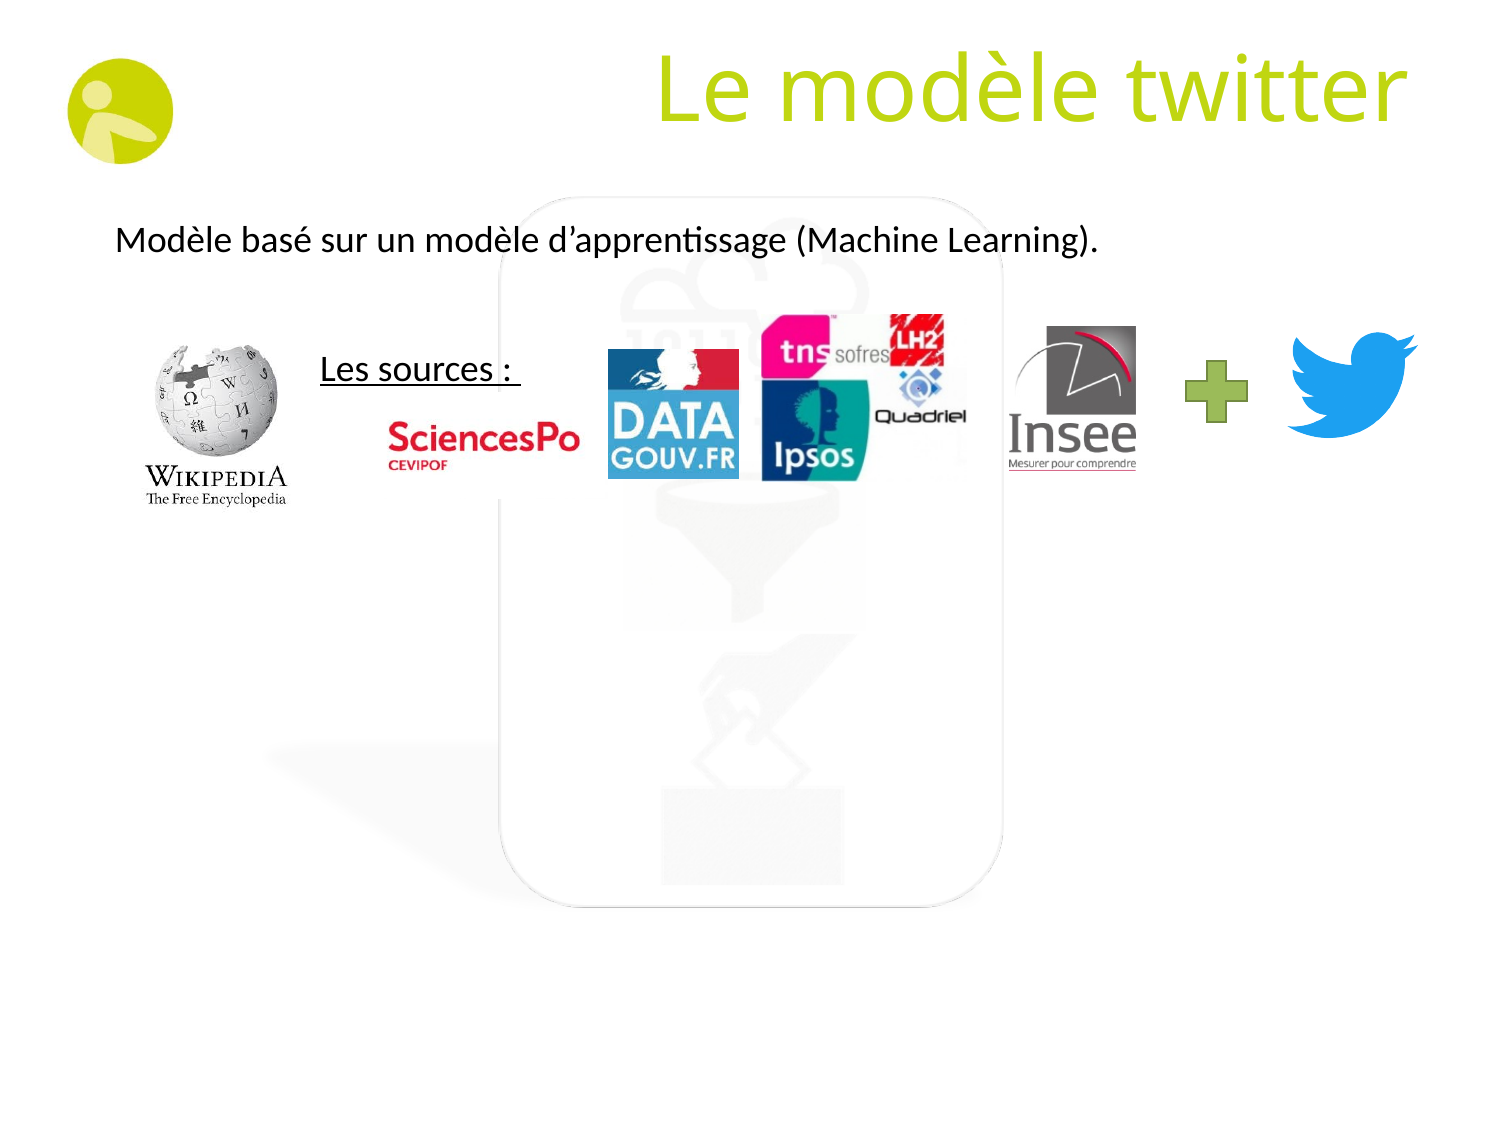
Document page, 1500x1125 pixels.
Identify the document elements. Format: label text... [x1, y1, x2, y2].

picture [1269, 302, 1436, 468]
picture [58, 49, 183, 174]
picture [135, 268, 1004, 922]
text_box Les sources : [305, 336, 536, 397]
title Le modèle twitter [208, 35, 1425, 223]
text_box Modèle basé sur un modèle d’apprentissage (Machine Learning). [100, 208, 1187, 268]
text_box [1185, 360, 1248, 423]
picture [1009, 326, 1136, 471]
